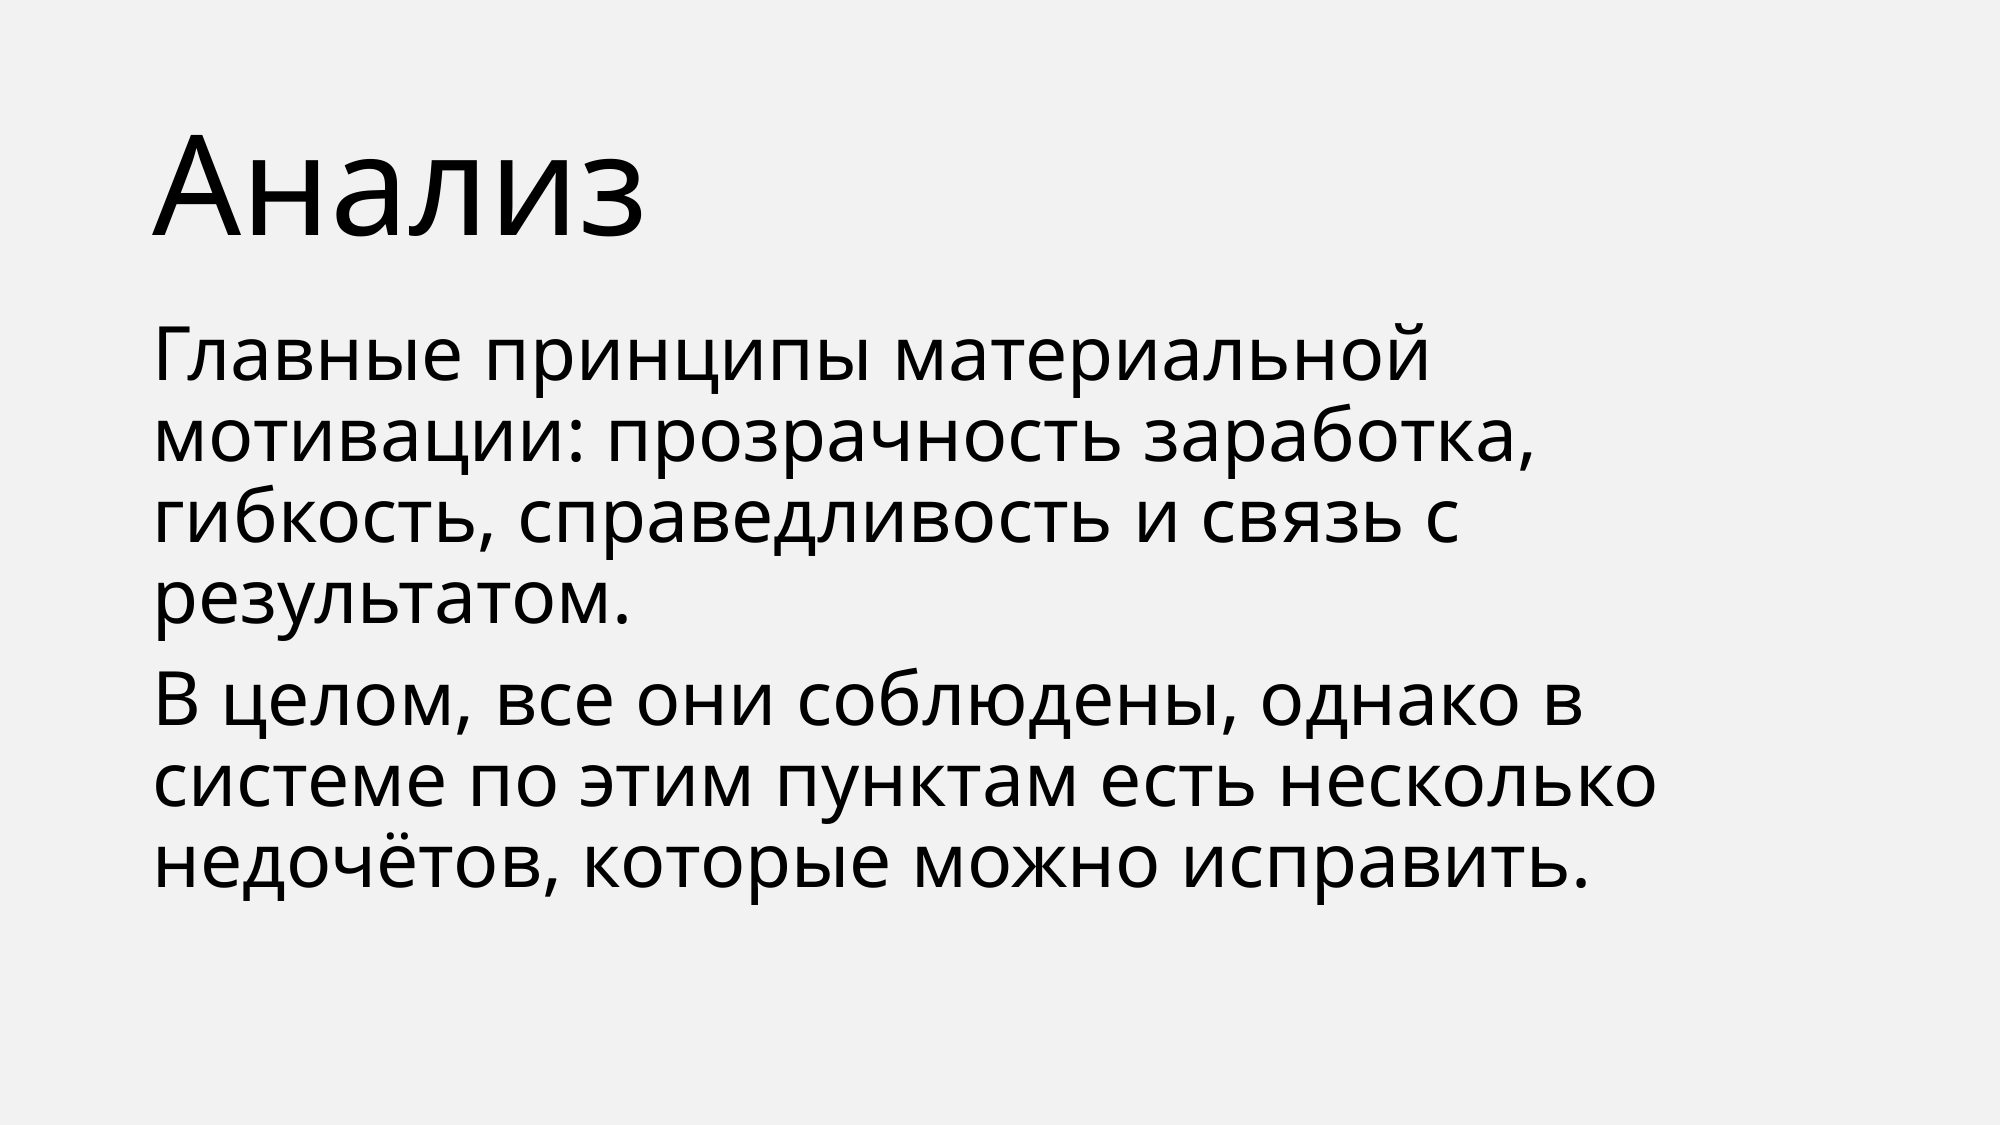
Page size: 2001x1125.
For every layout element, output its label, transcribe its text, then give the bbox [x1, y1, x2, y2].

list Главные принципы материальной мотивации: прозрачность заработка, гибкость, справедливость и связь с результатом. В целом, все они соблюдены, однако в системе по этим пунктам есть несколько недочётов, которые можно исправить. [137, 308, 1863, 1043]
title Анализ [137, 82, 1863, 300]
